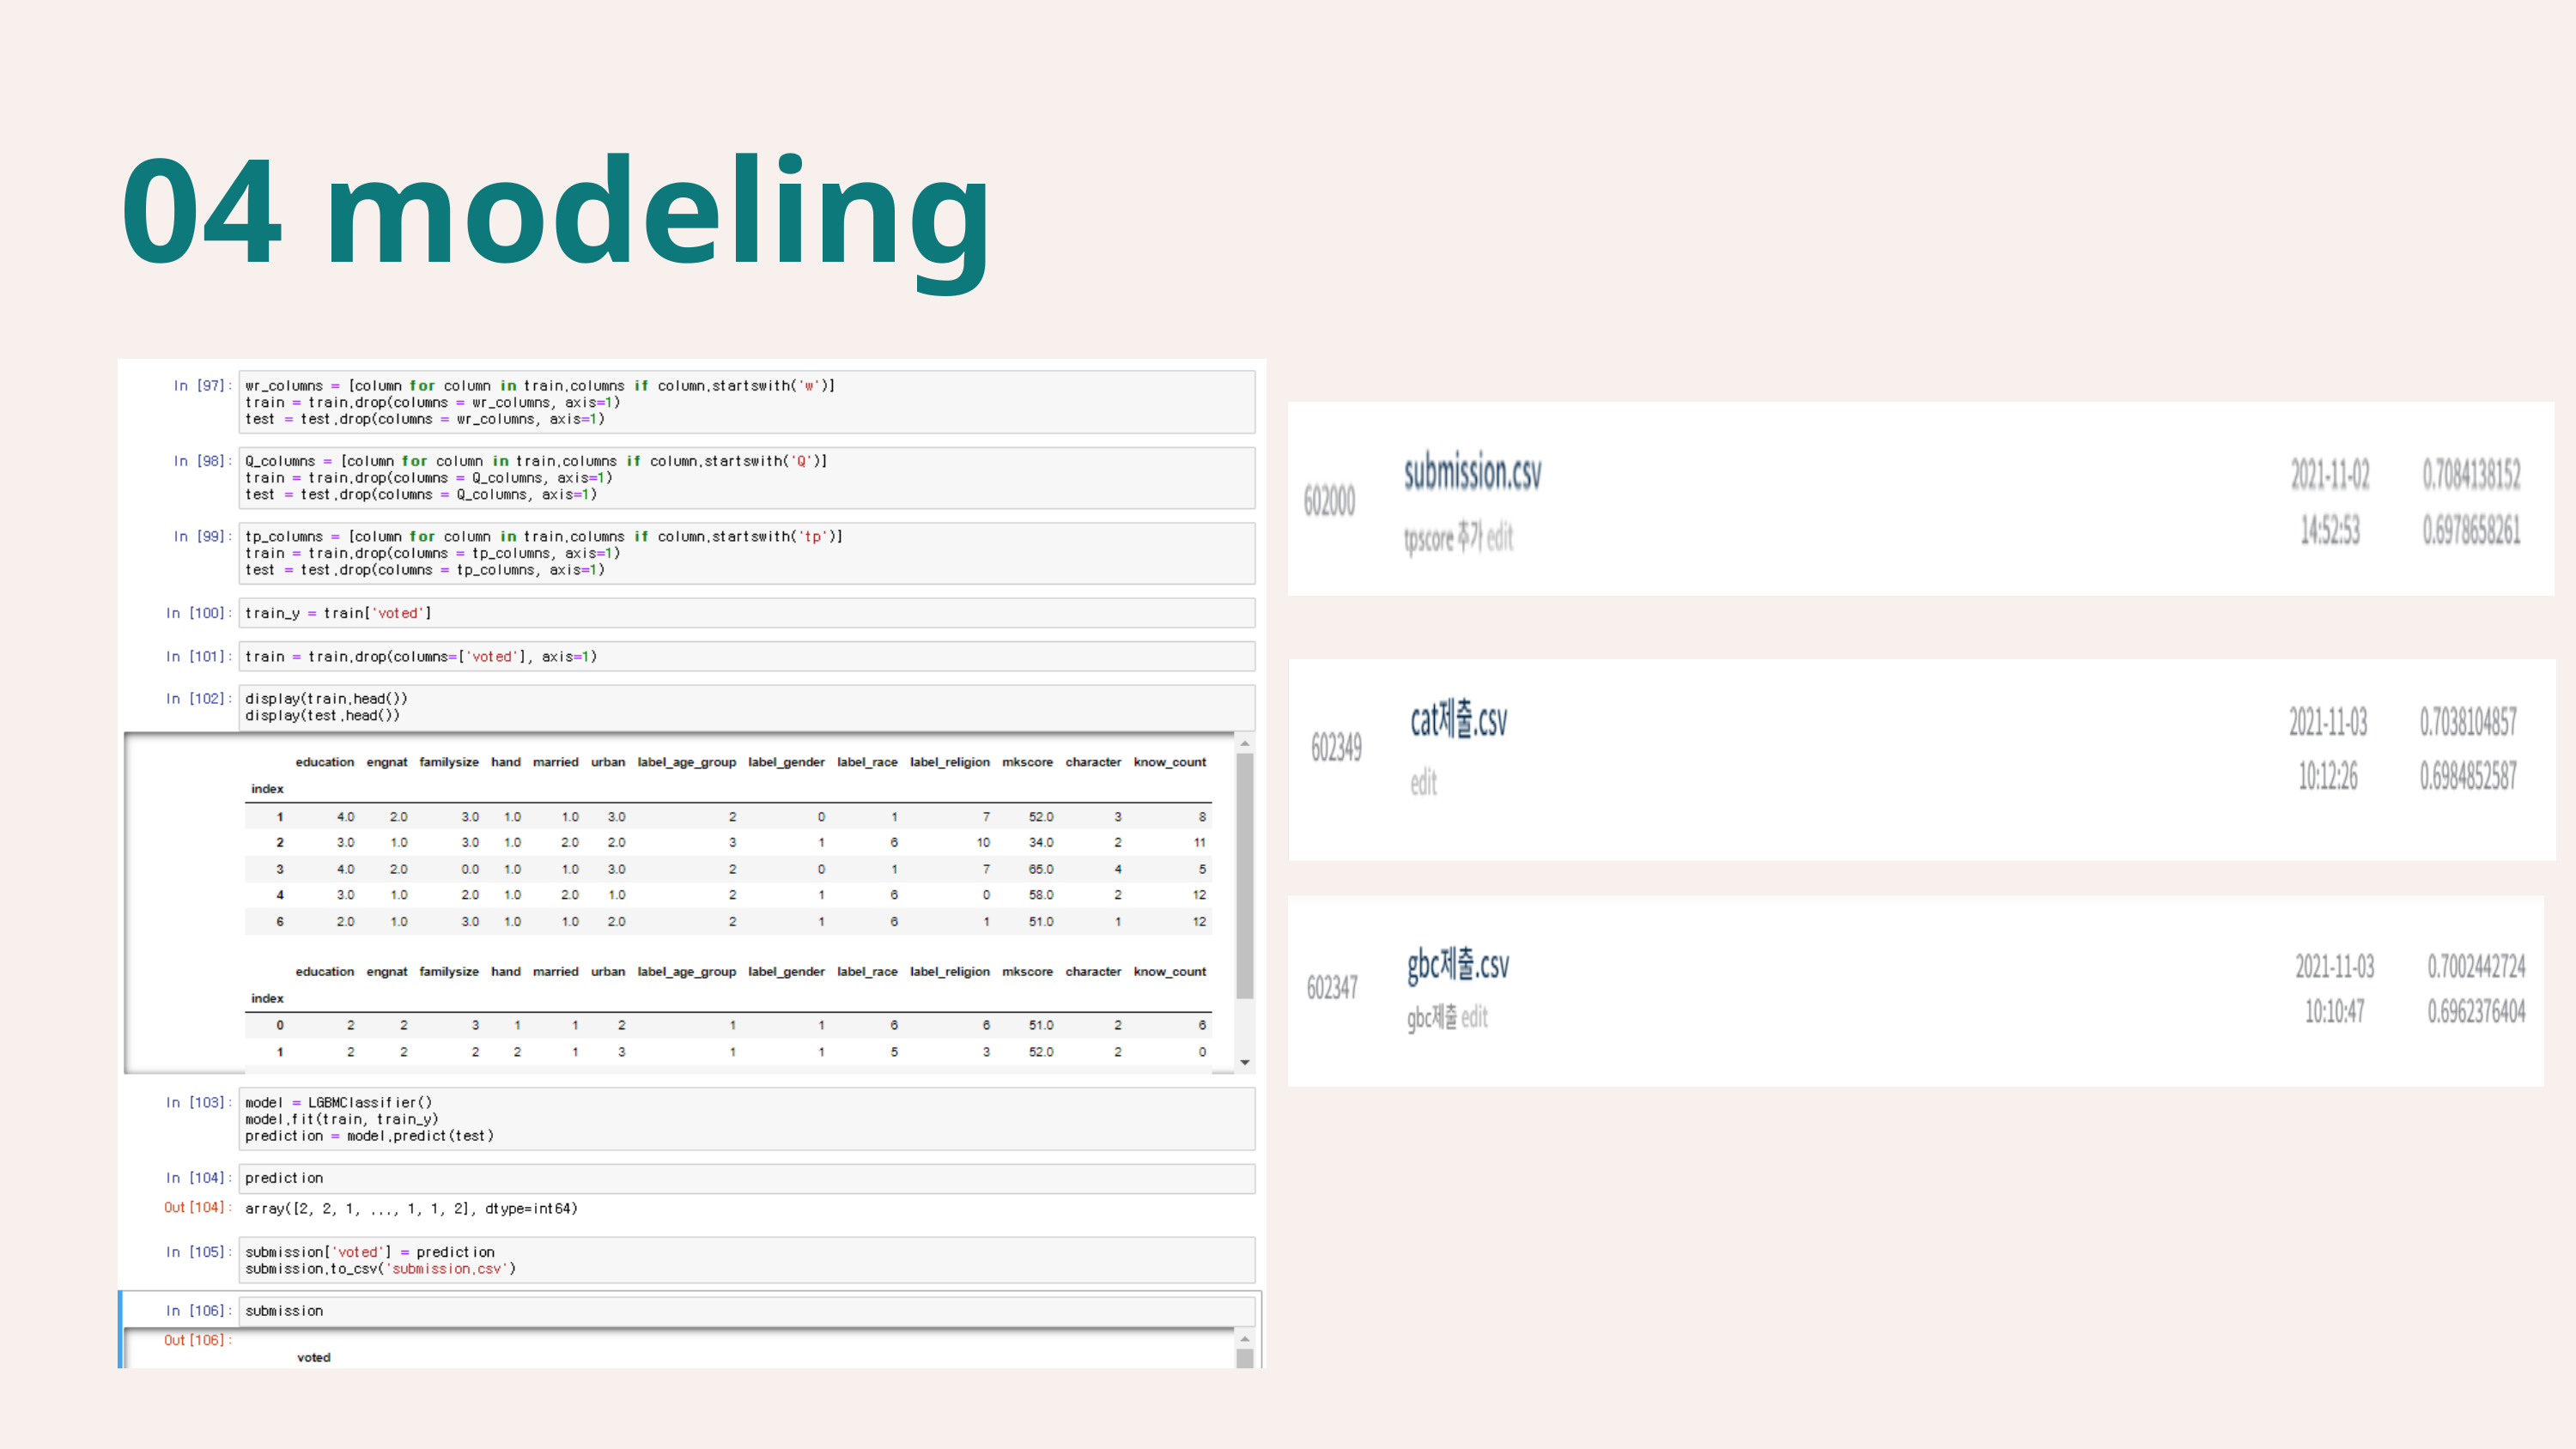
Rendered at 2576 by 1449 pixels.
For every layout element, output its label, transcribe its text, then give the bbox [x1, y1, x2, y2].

picture [118, 359, 1267, 1368]
picture [1287, 402, 2555, 596]
text_box 04 modeling [107, 112, 1953, 297]
picture [1287, 659, 2557, 861]
text_box [246, 337, 1321, 1401]
picture [1287, 895, 2544, 1087]
